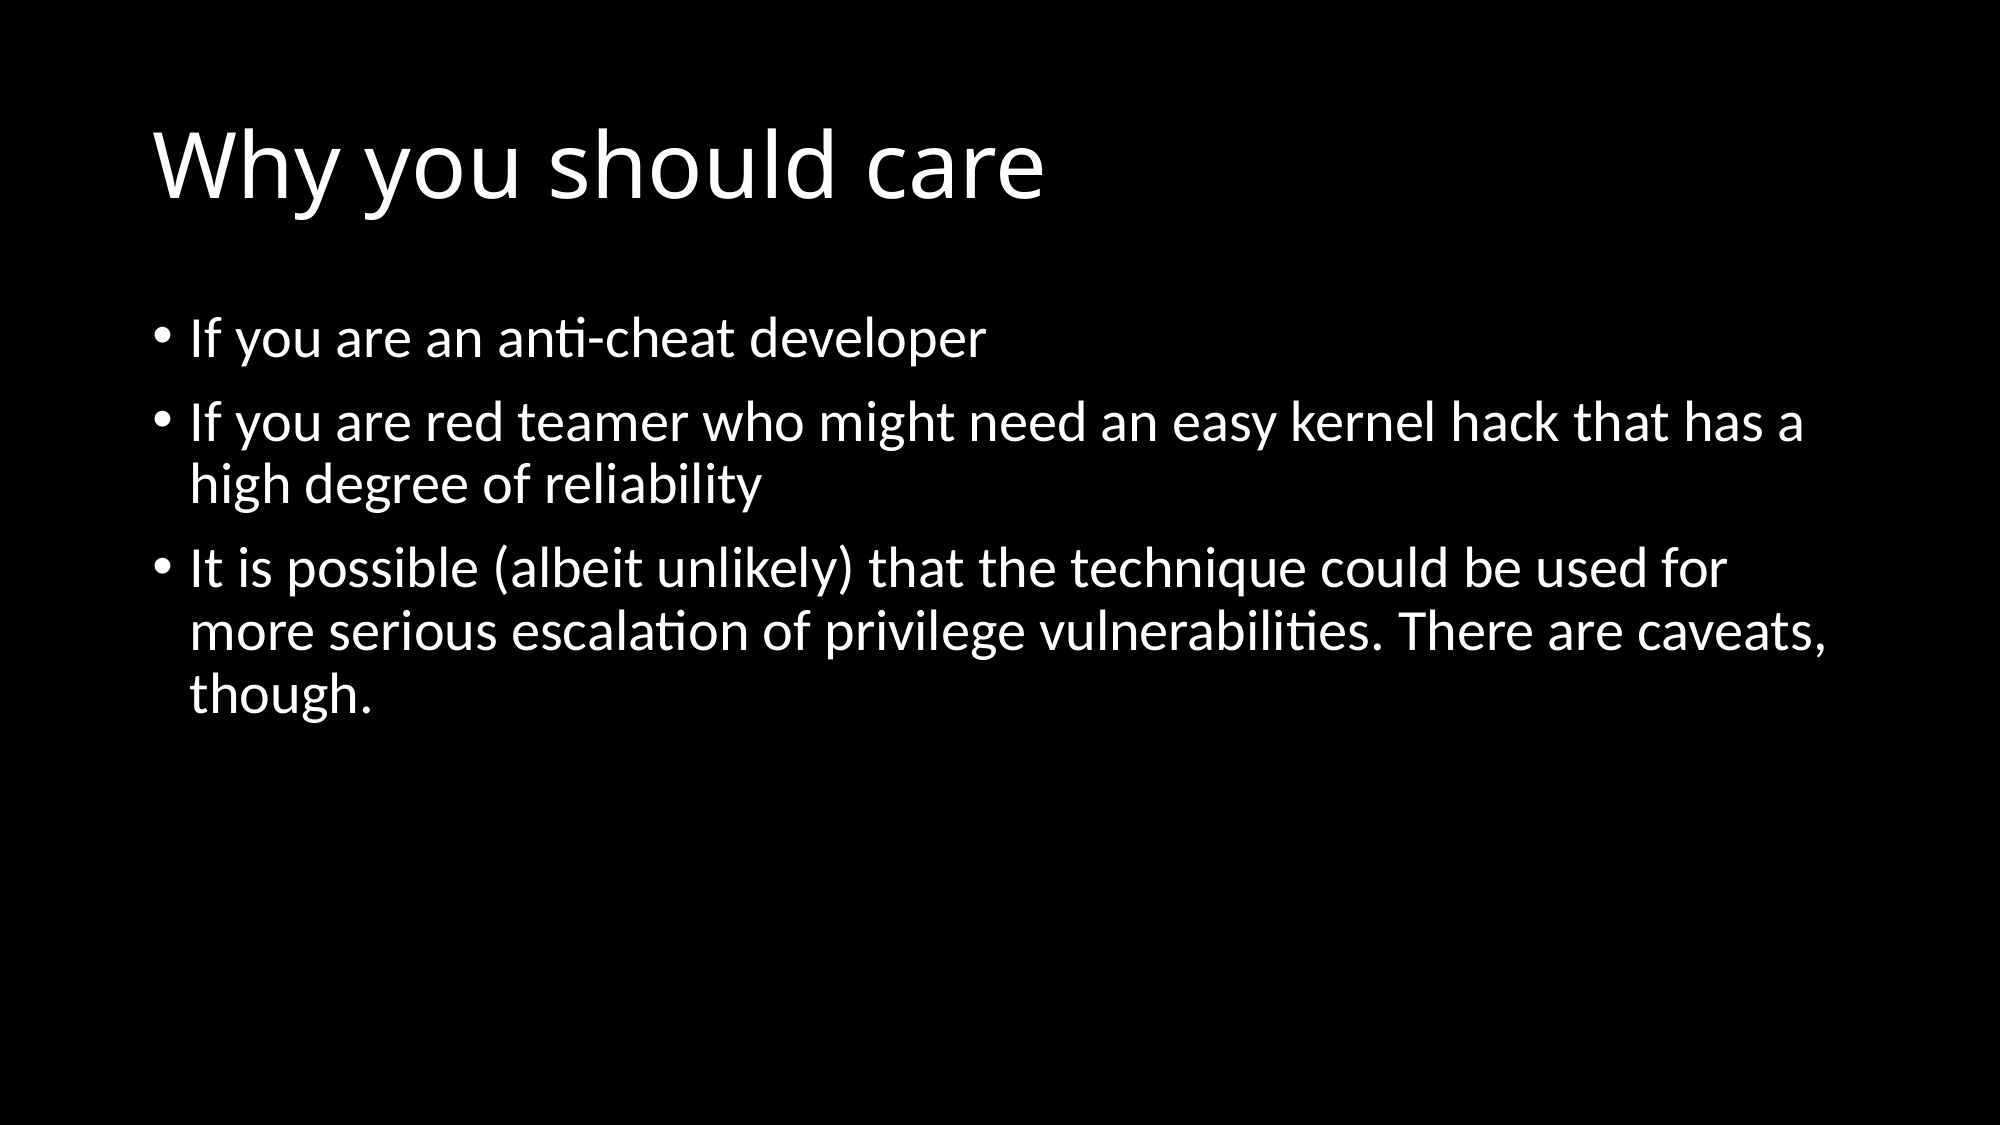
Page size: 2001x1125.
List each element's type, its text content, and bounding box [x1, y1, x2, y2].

title Why you should care [137, 59, 1863, 278]
list If you are an anti-cheat developer If you are red teamer who might need an easy kernel hack that has a high degree of reliability It is possible (albeit unlikely) that the technique could be used for more serious escalation of privilege vulnerabilities. There are caveats, though. [137, 299, 1863, 1014]
